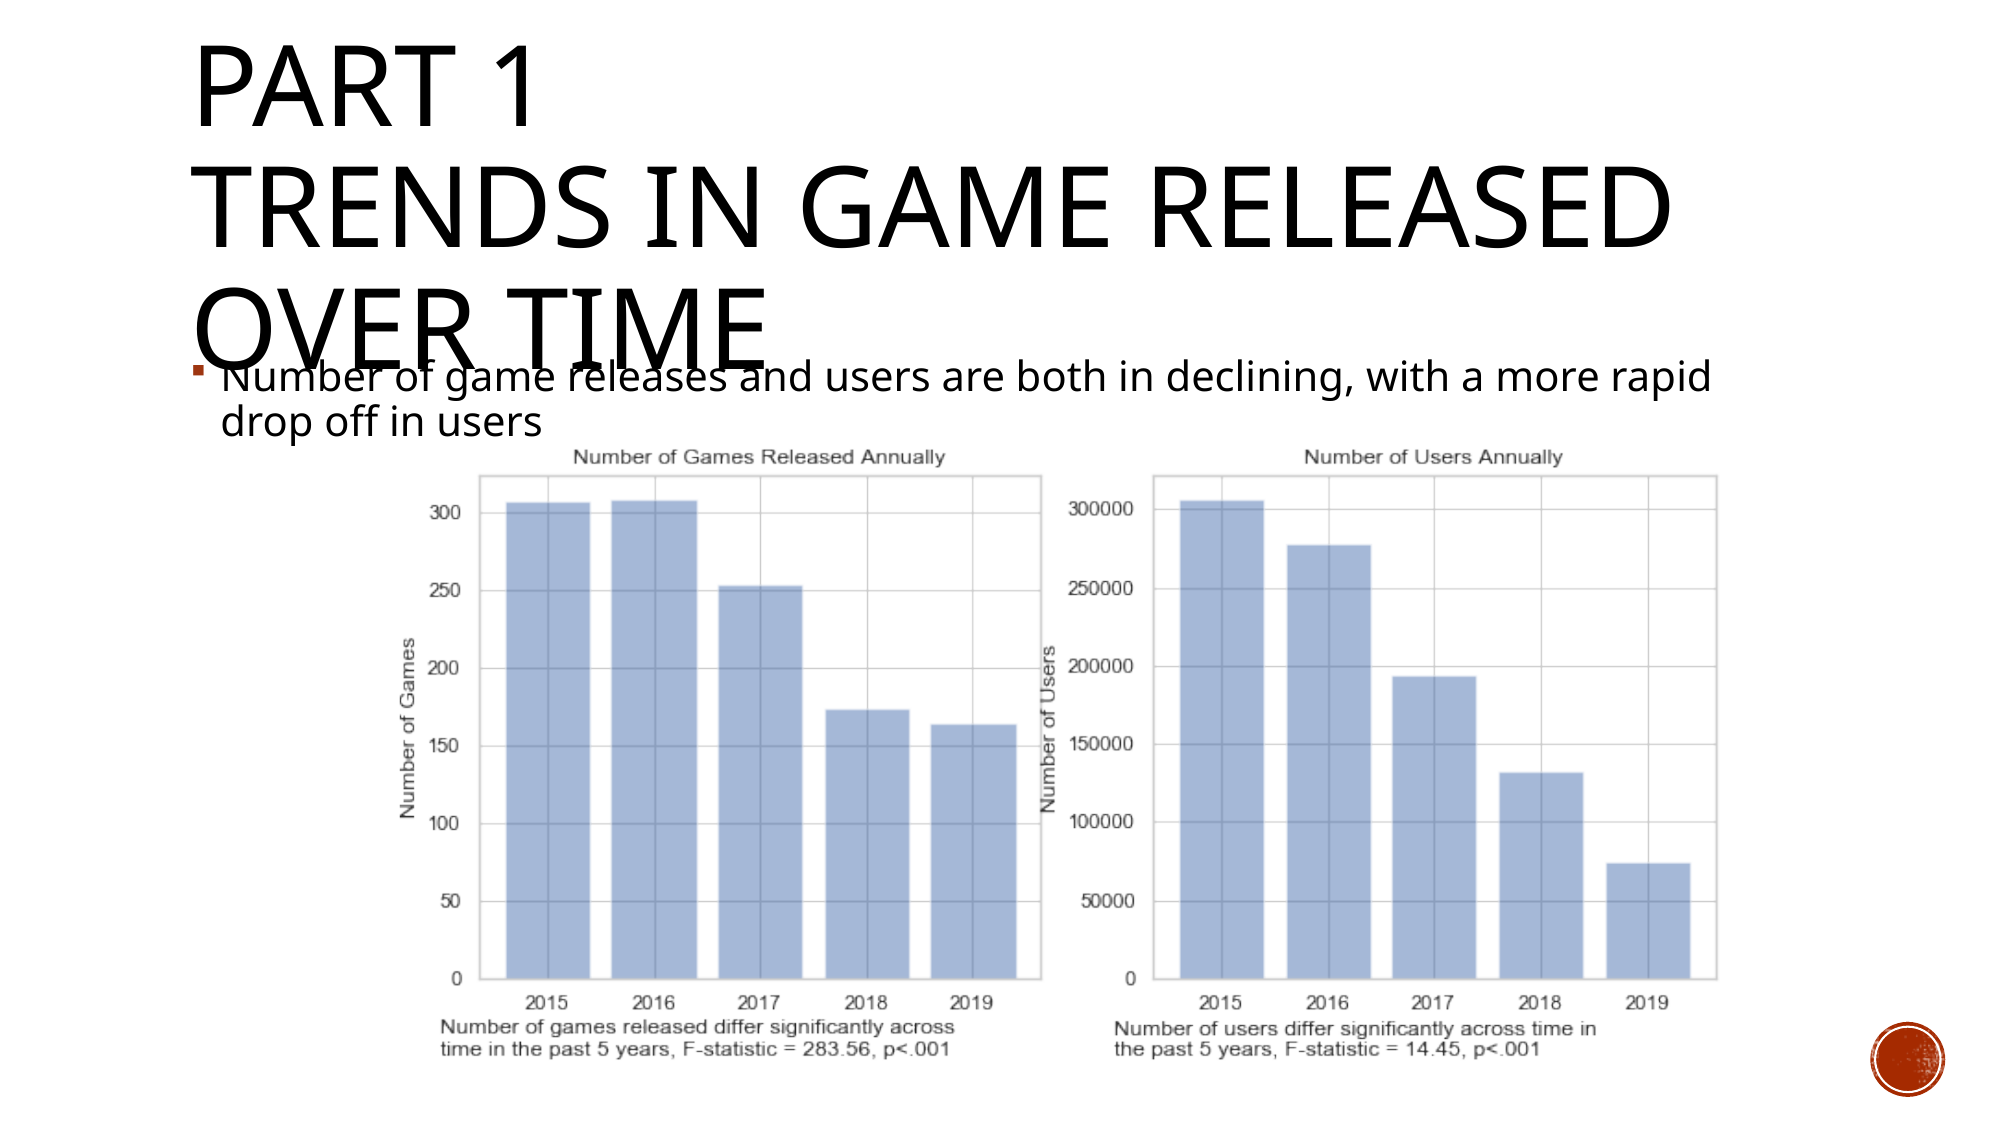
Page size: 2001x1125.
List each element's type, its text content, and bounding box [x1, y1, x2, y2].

title Part 1 Trends in game released over time [175, 79, 1826, 344]
list Number of game releases and users are both in declining, with a more rapid drop off in users [175, 348, 1826, 1013]
picture [280, 397, 1874, 1060]
